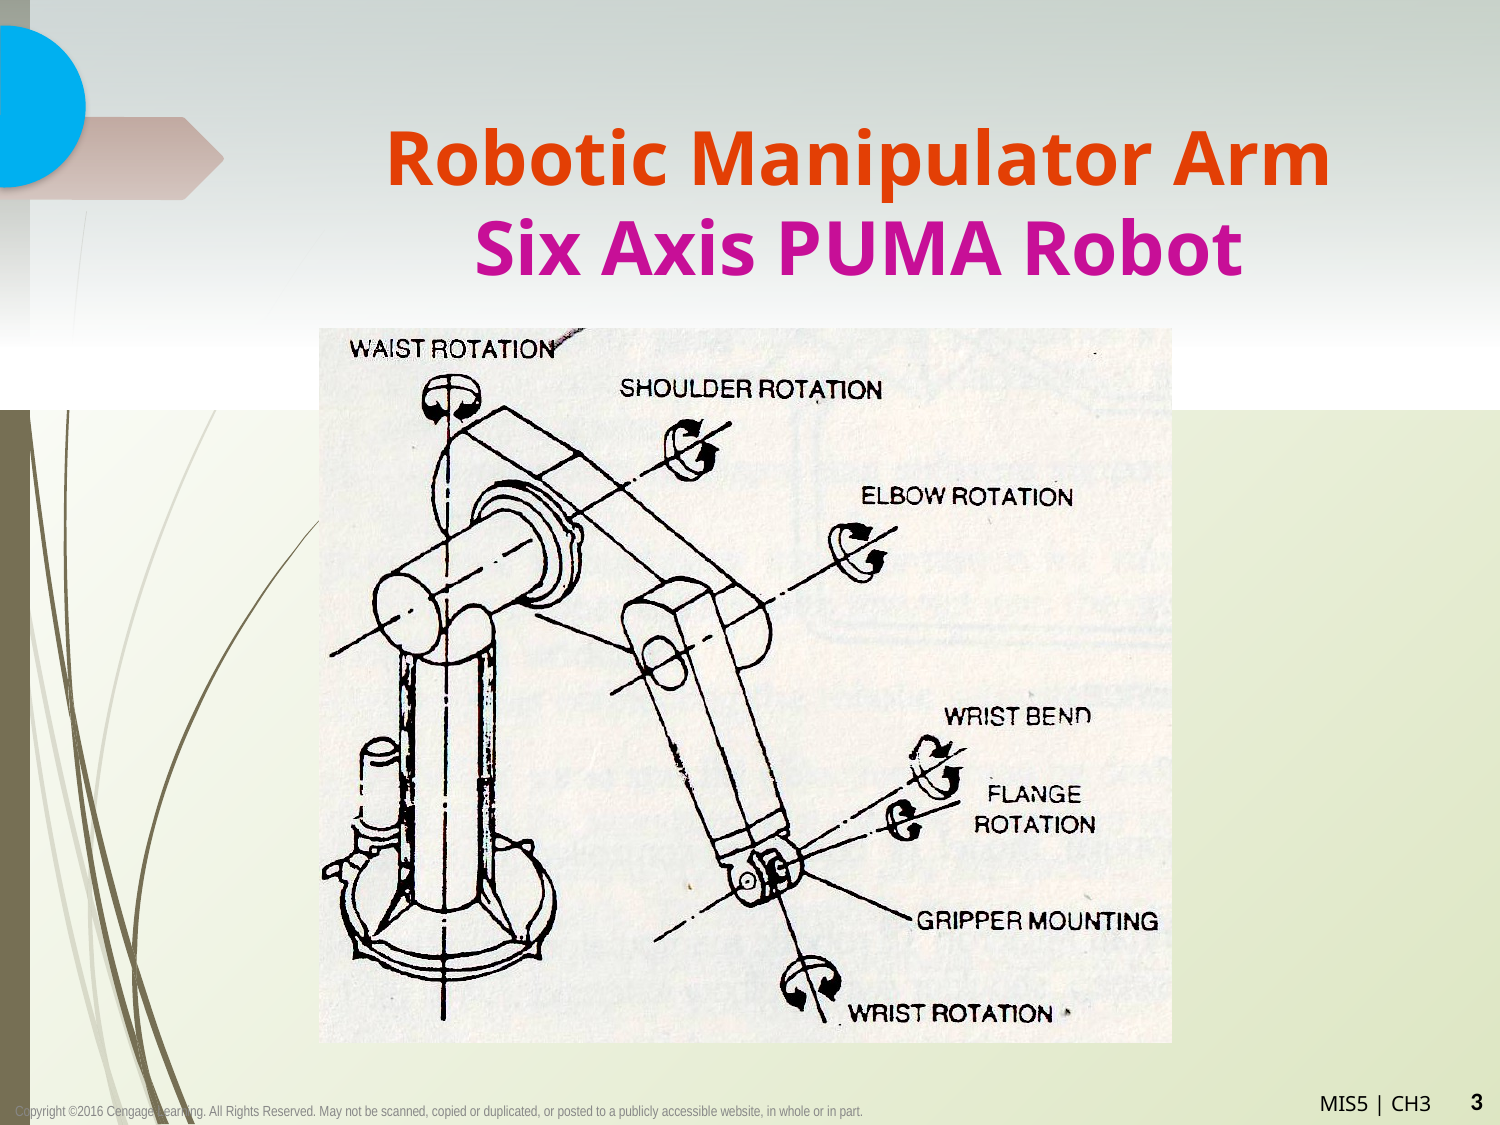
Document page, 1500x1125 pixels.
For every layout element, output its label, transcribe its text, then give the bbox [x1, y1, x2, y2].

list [318, 328, 1172, 1044]
title Robotic Manipulator Arm Six Axis PUMA Robot [319, 102, 1400, 313]
